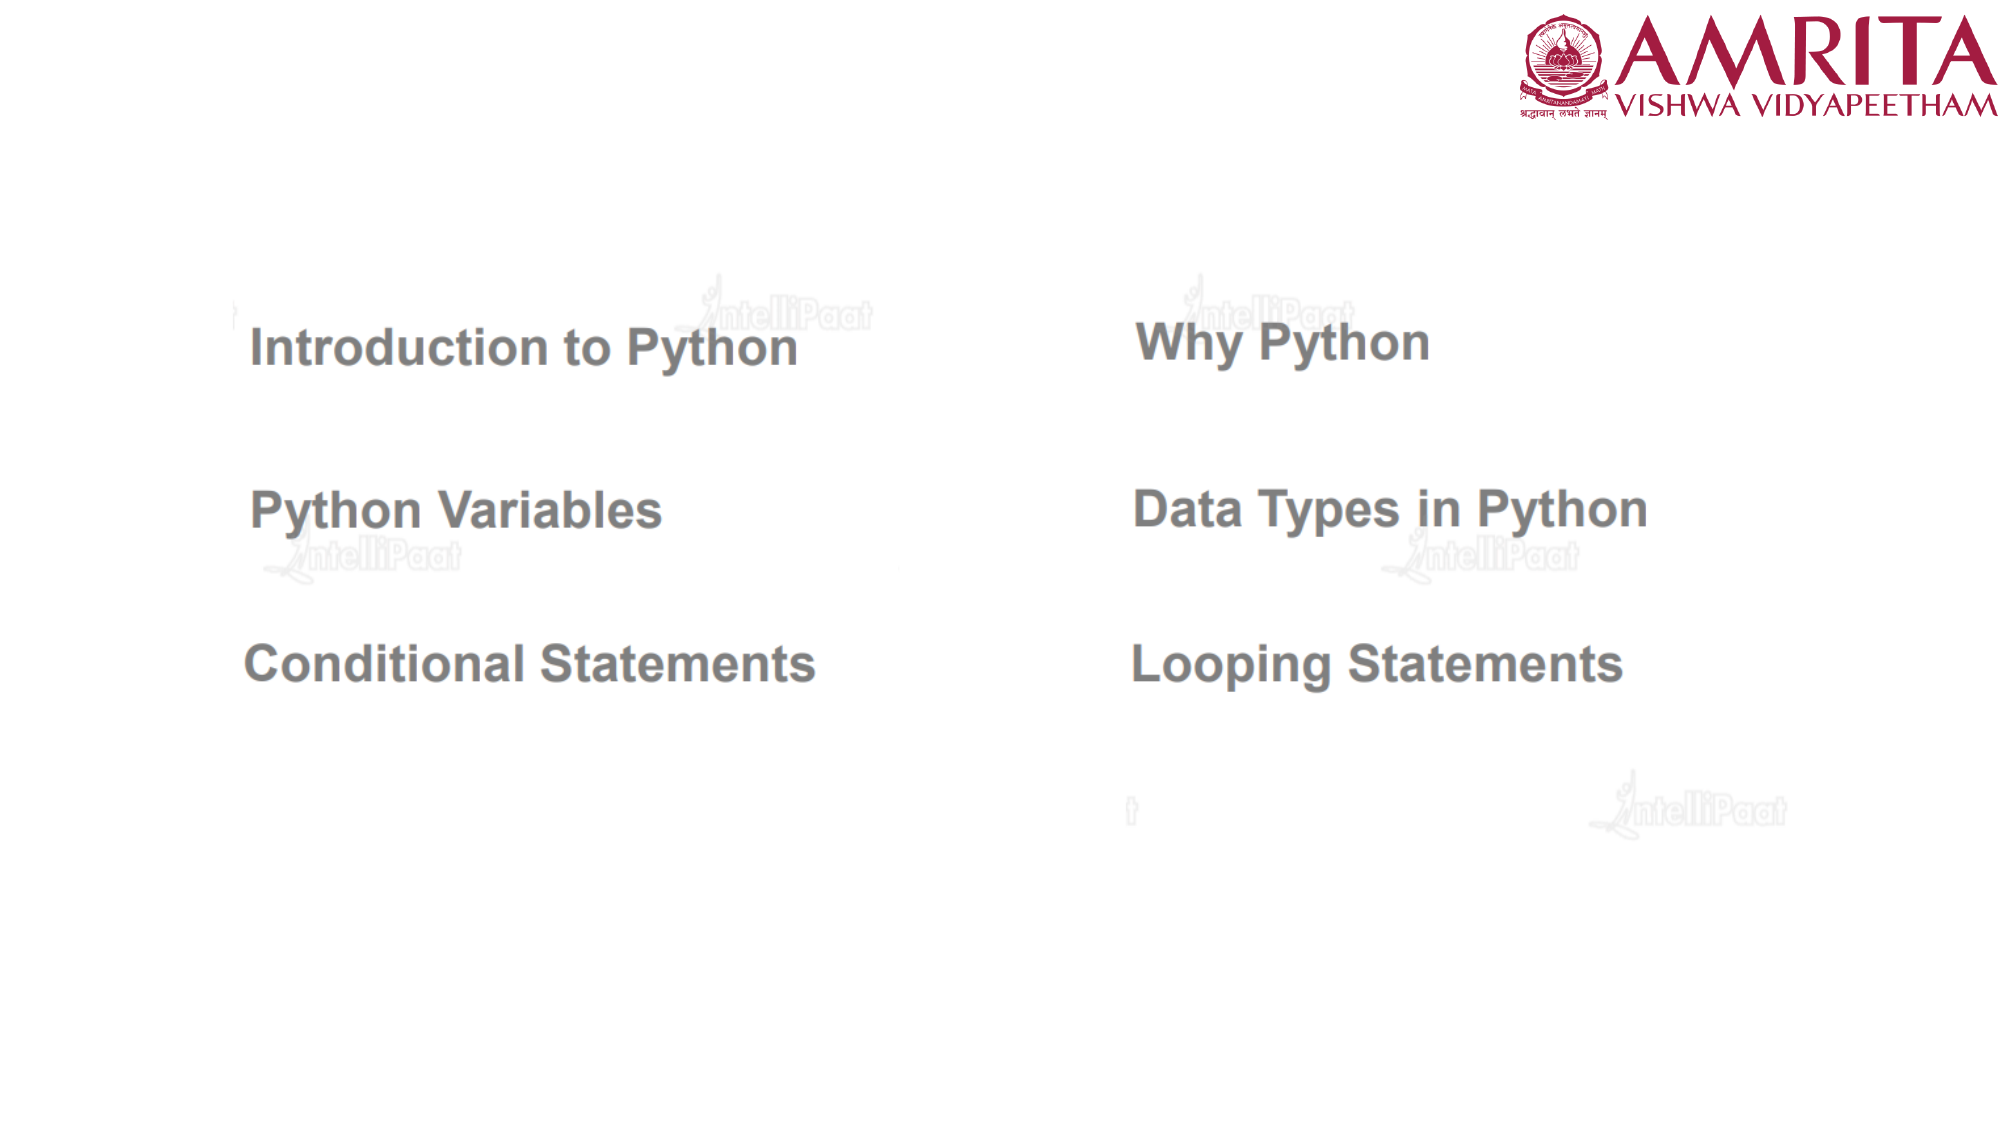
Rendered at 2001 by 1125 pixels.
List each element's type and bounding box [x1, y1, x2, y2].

picture [232, 235, 900, 763]
picture [1517, 6, 2000, 129]
picture [1125, 207, 1793, 969]
